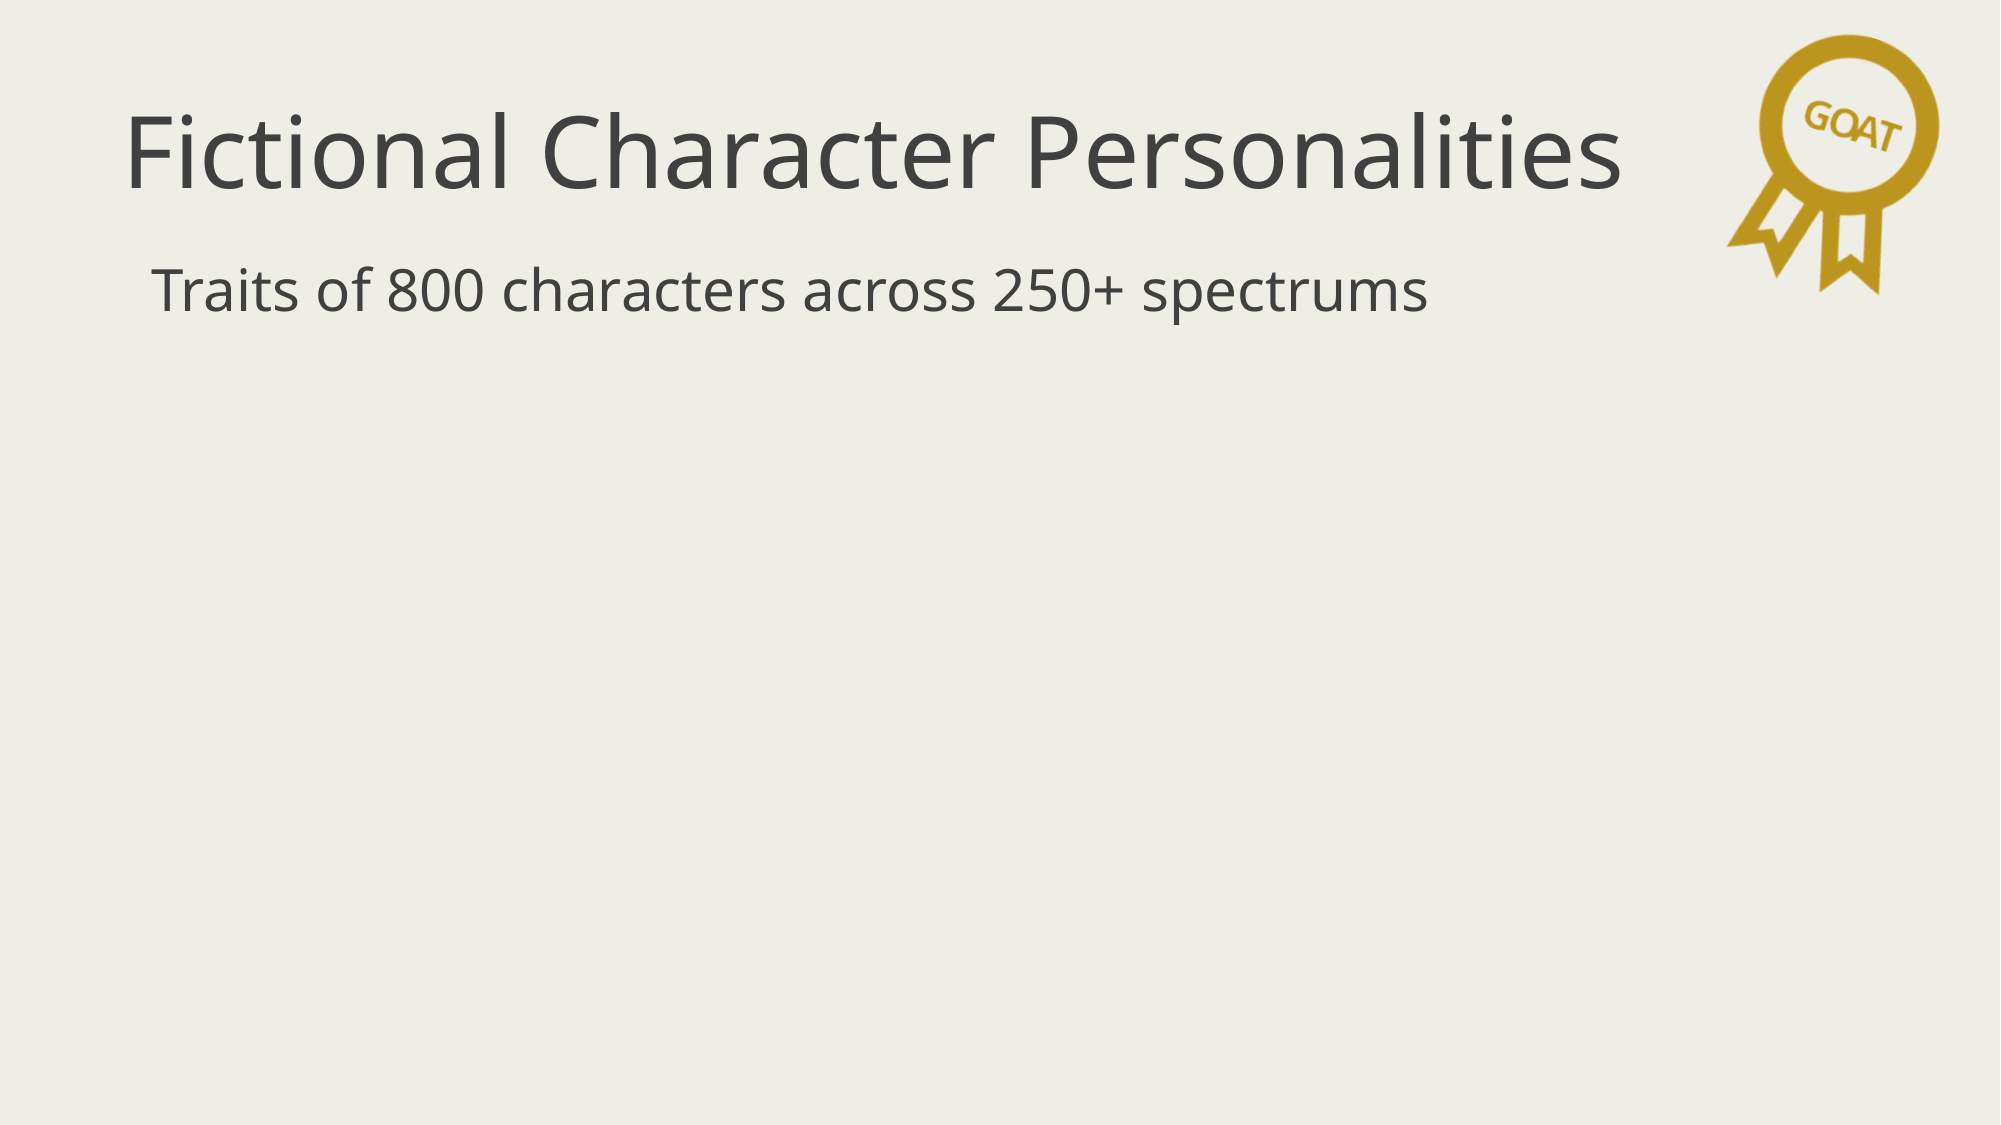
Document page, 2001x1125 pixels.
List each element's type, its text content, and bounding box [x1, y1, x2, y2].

text_box Fictional Character Personalities [107, 81, 1641, 217]
text_box Traits of 800 characters across 250+ spectrums [136, 246, 1445, 331]
picture [1707, 32, 1967, 293]
